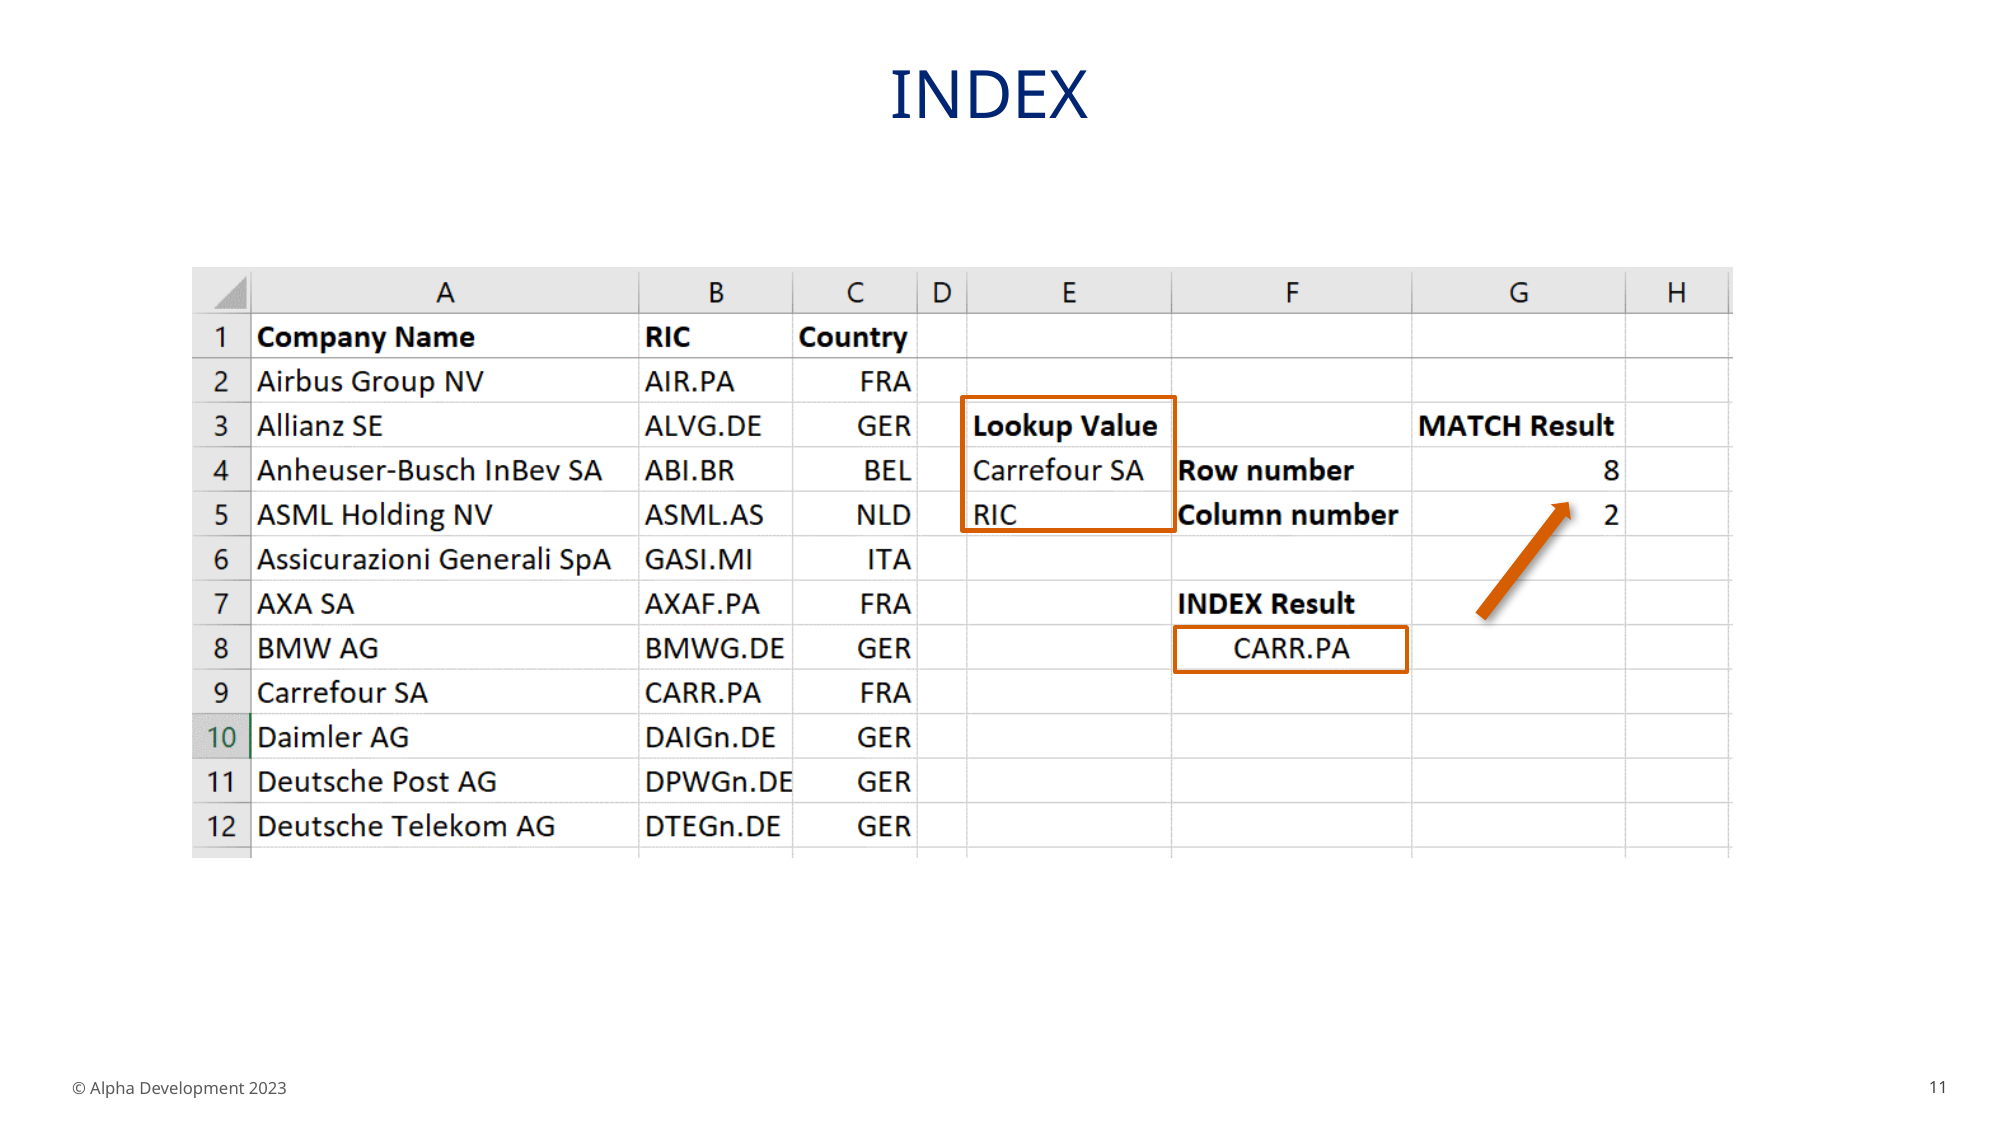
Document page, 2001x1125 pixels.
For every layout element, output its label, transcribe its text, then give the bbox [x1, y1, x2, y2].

picture [192, 266, 1733, 858]
title INDEX [81, 44, 1898, 140]
